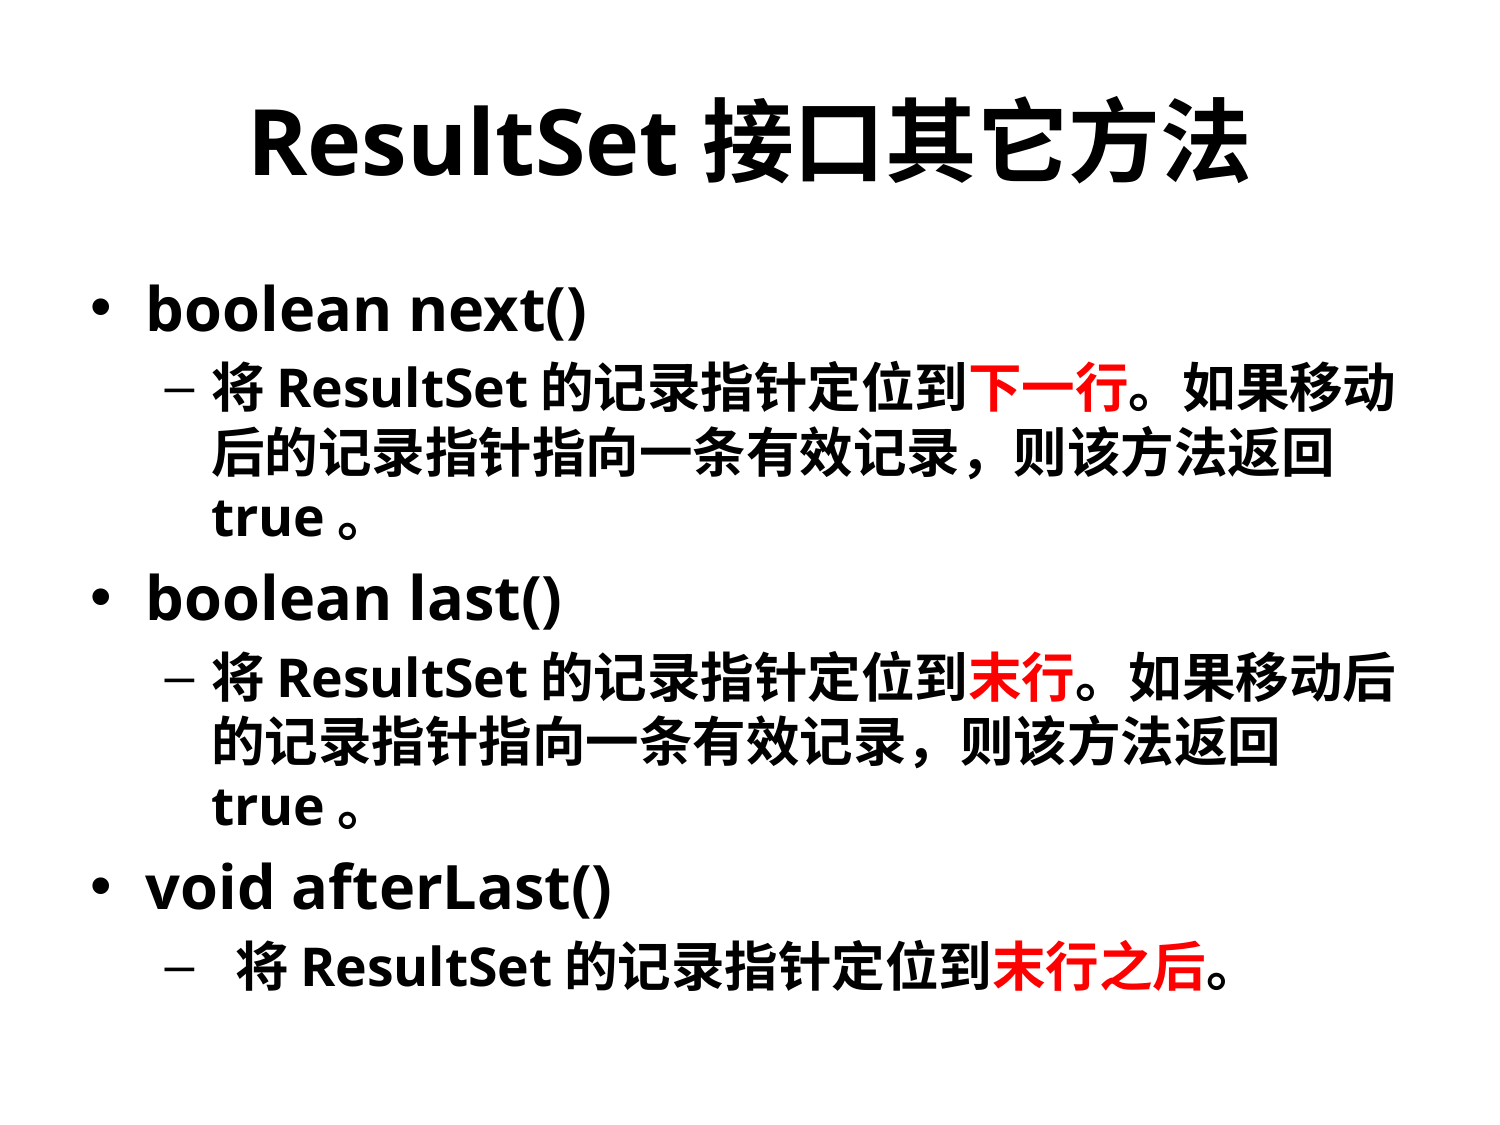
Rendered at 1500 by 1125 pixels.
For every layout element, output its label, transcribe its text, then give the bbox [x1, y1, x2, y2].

list boolean next() 将ResultSet的记录指针定位到下一行。如果移动后的记录指针指向一条有效记录，则该方法返回true。 boolean last() 将ResultSet的记录指针定位到末行。如果移动后的记录指针指向一条有效记录，则该方法返回true。 void afterLast() 将ResultSet的记录指针定位到末行之后。 [75, 262, 1425, 1005]
title ResultSet接口其它方法 [75, 45, 1425, 233]
